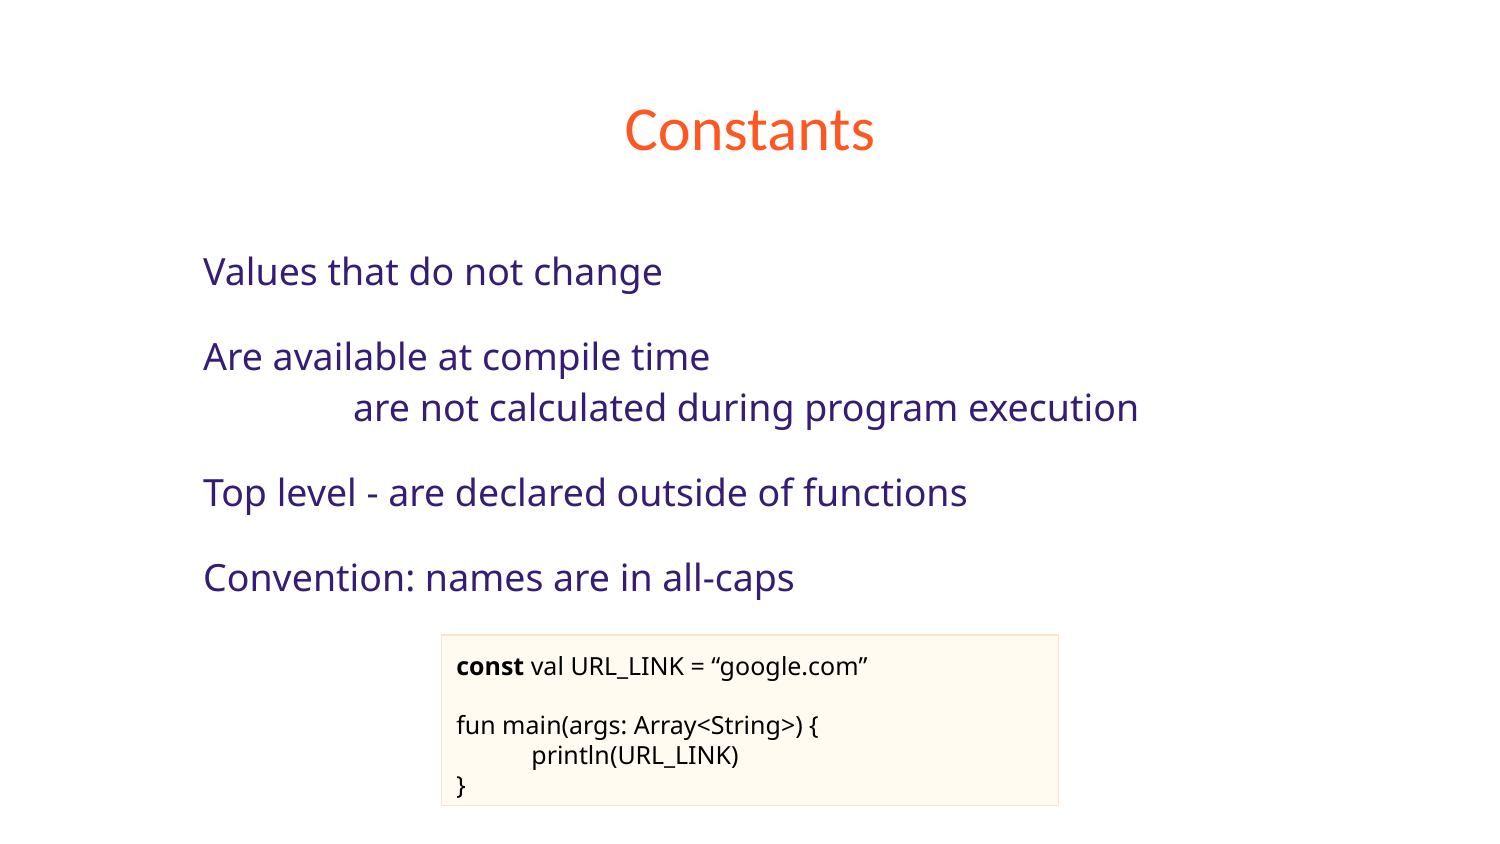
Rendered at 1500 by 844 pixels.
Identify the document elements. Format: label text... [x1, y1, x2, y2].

text_box const val URL_LINK = “google.com” fun main(args: Array<String>) { println(URL_LINK) } [441, 634, 1059, 806]
list Values that do not change Are available at compile time are not calculated during program execution Top level - are declared outside of functions Convention: names are in all-caps [188, 225, 1389, 787]
title Constants [51, 72, 1449, 167]
